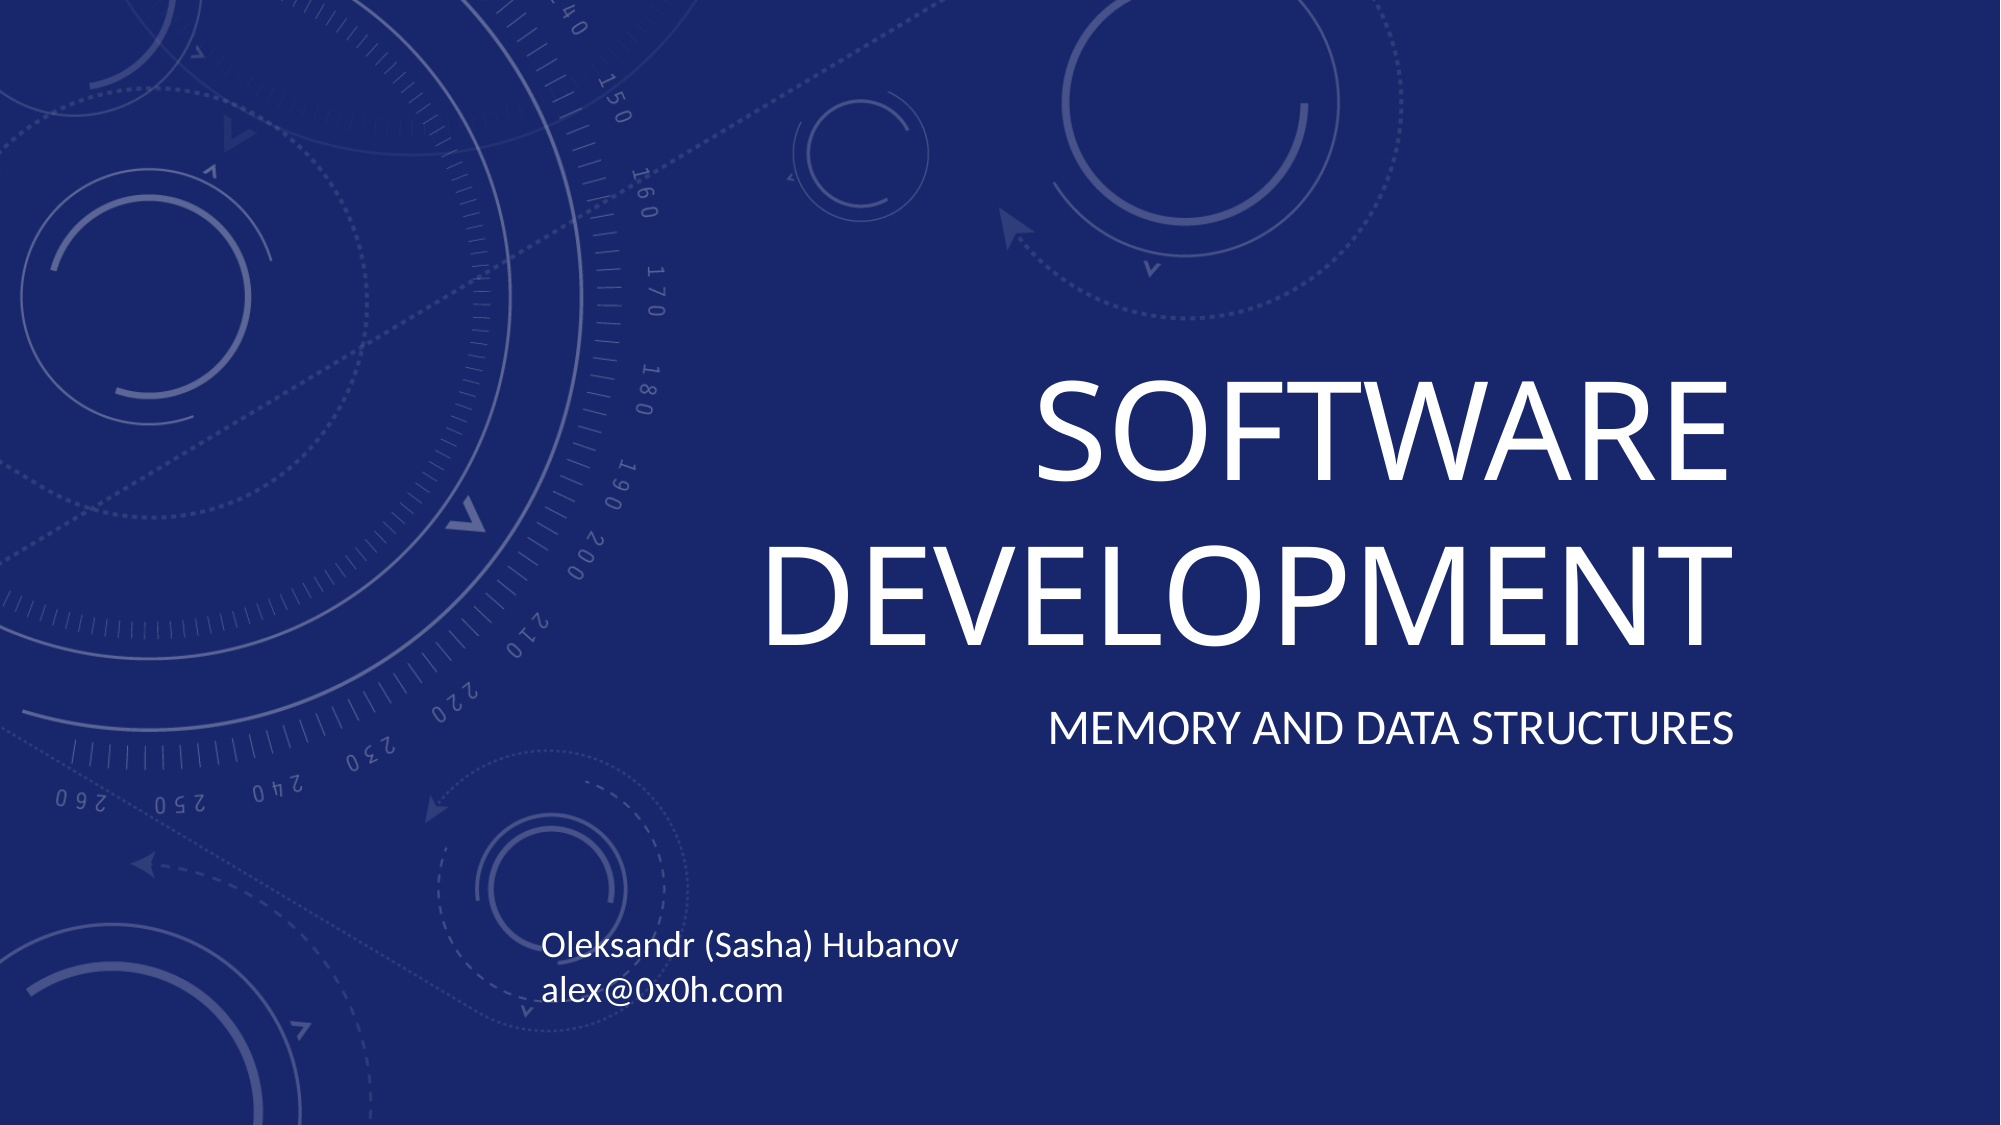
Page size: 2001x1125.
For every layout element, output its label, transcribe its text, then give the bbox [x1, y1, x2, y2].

subtitle Memory and Data structures [513, 680, 1750, 863]
picture [0, 0, 2000, 1125]
title Software development [510, 184, 1750, 681]
text_box Oleksandr (Sasha) Hubanov alex@0x0h.com [526, 912, 975, 1018]
